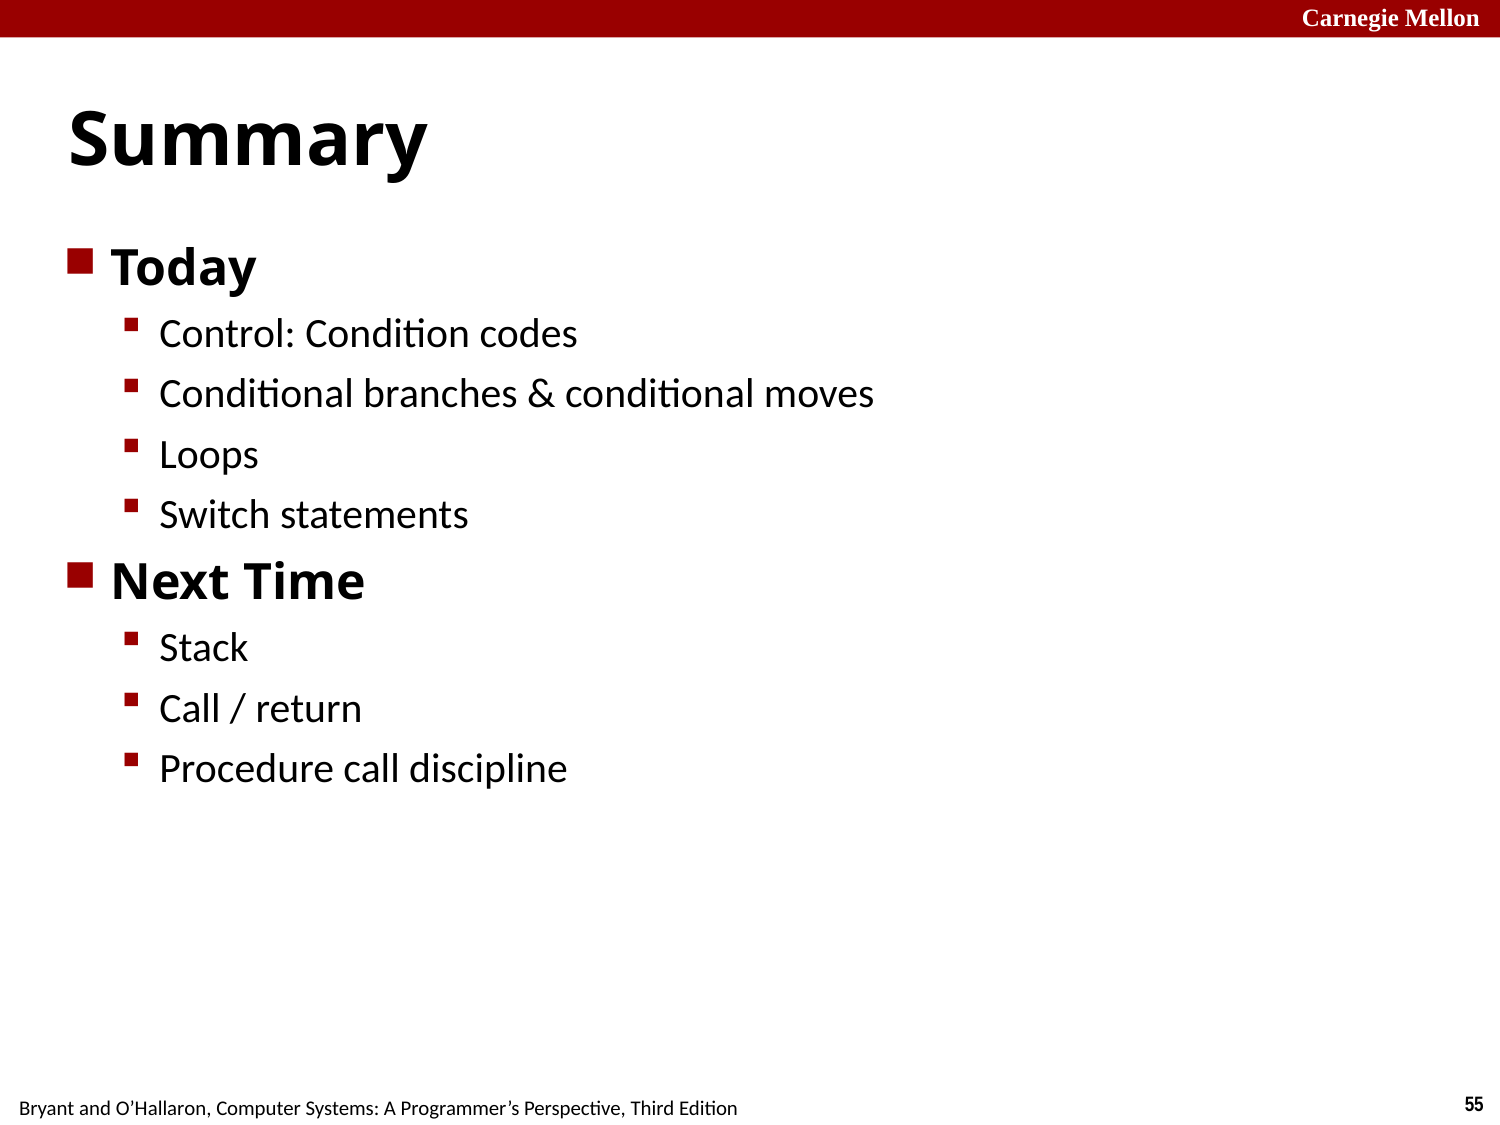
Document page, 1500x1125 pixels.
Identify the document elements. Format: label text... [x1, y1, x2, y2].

title Summary [62, 41, 1438, 228]
list Today Control: Condition codes Conditional branches & conditional moves Loops Switch statements Next Time Stack Call / return Procedure call discipline [62, 228, 1438, 1122]
